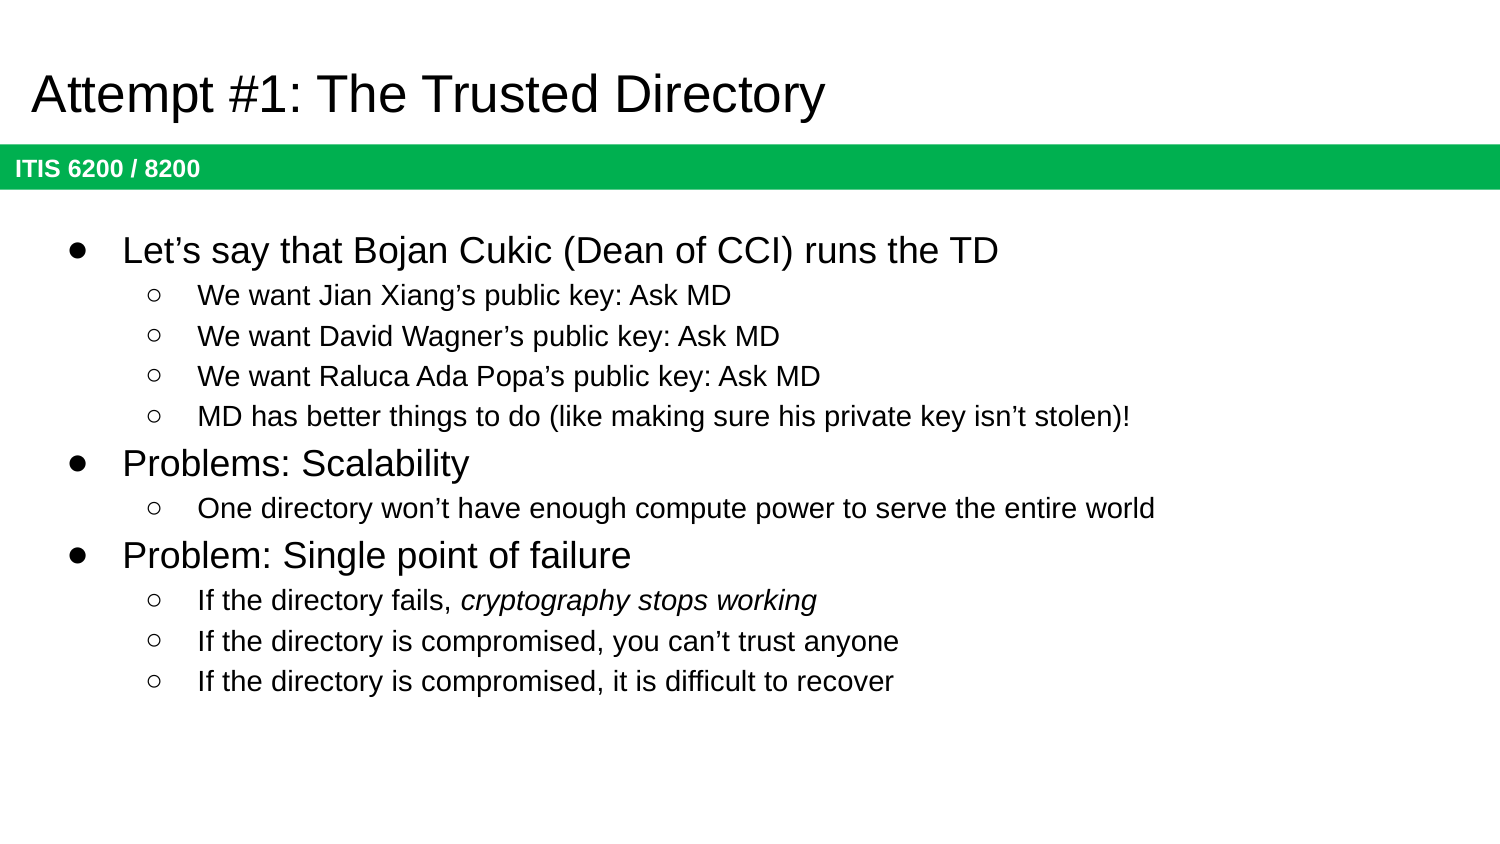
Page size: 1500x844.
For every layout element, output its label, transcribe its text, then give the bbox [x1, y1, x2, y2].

title Attempt #1: The Trusted Directory [16, 44, 1415, 139]
list Let’s say that Bojan Cukic (Dean of CCI) runs the TD We want Jian Xiang’s public key: Ask MD We want David Wagner’s public key: Ask MD We want Raluca Ada Popa’s public key: Ask MD MD has better things to do (like making sure his private key isn’t stolen)! Problems: Scalability One directory won’t have enough compute power to serve the entire world Problem: Single point of failure If the directory fails, cryptography stops working If the directory is compromised, you can’t trust anyone If the directory is compromised, it is difficult to recover [32, 204, 1431, 823]
